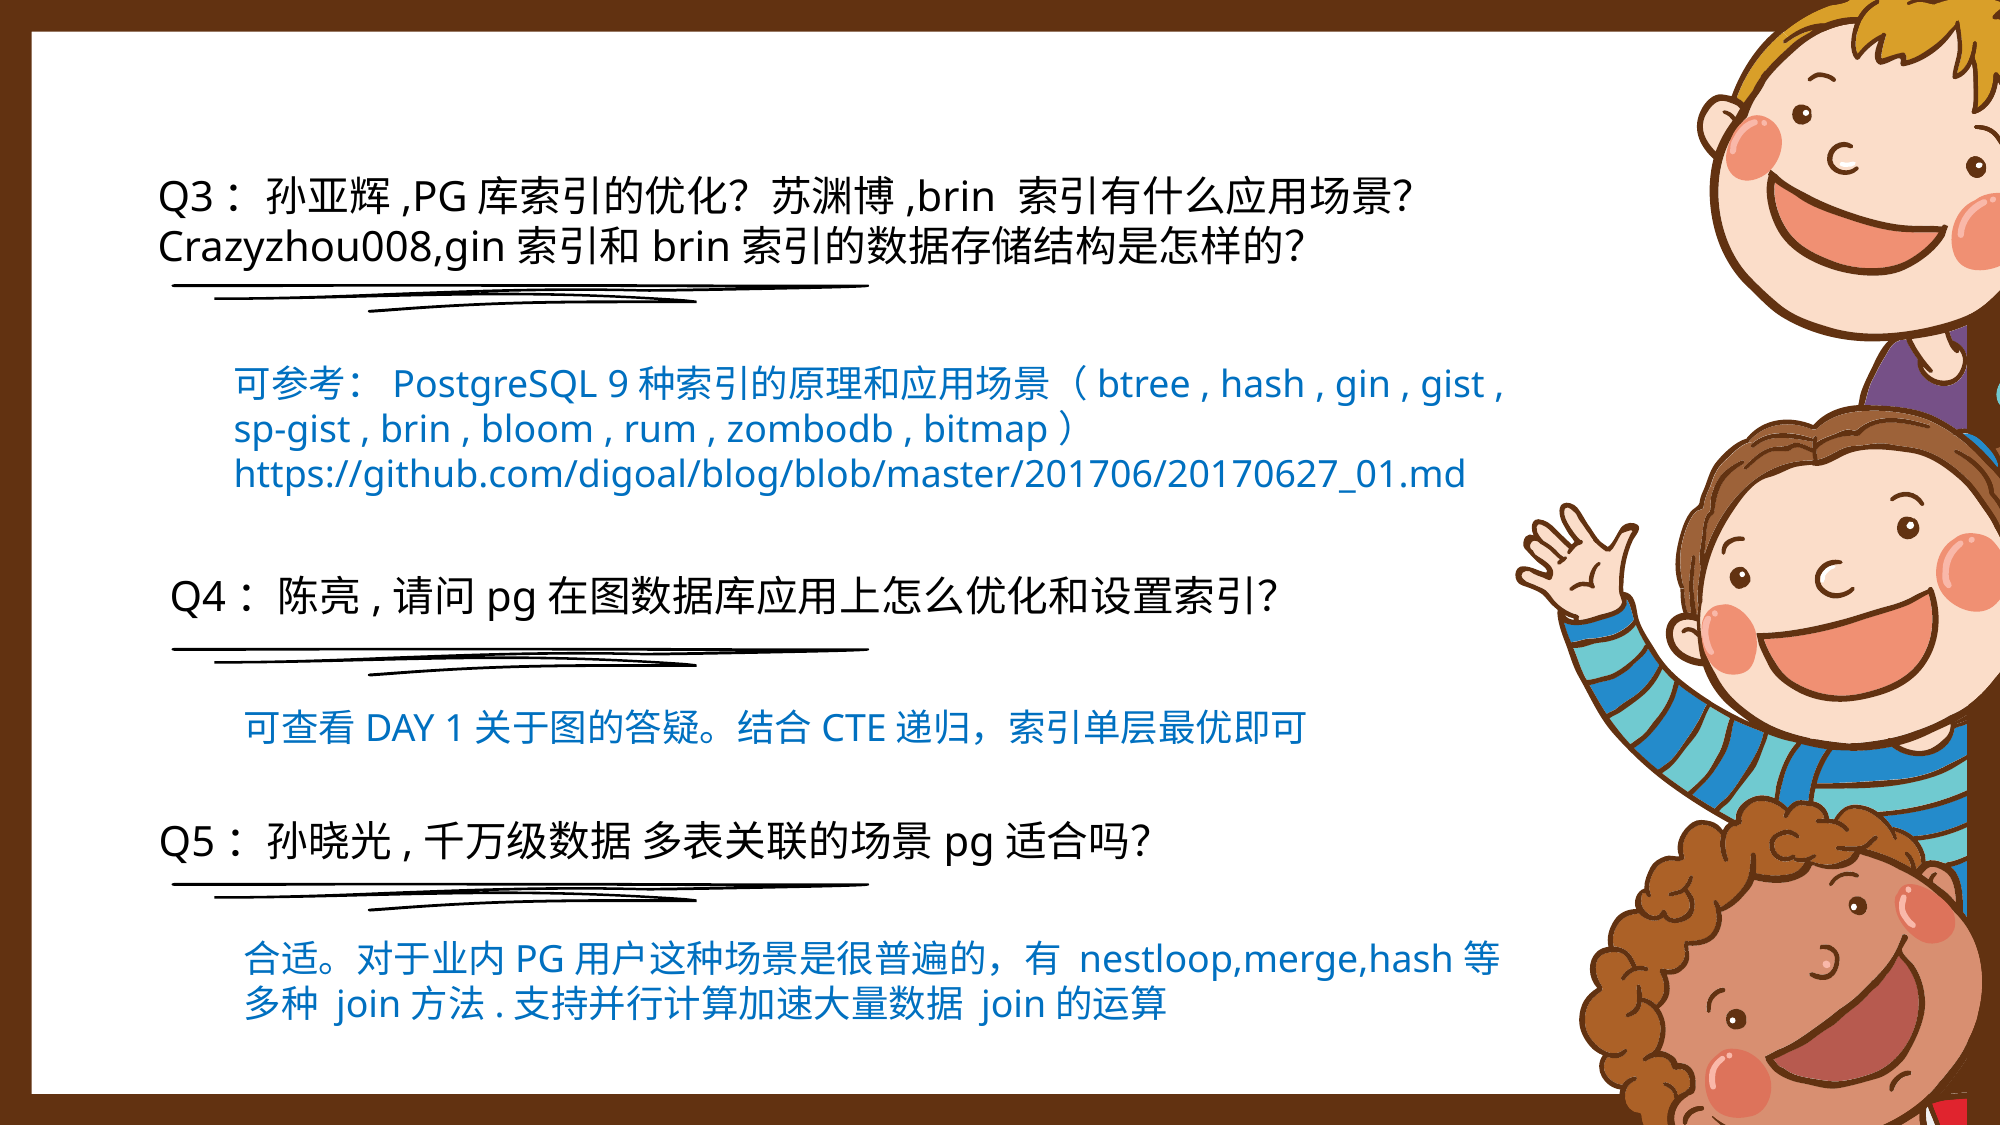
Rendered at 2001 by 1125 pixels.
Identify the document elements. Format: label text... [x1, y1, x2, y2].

text_box 可参考：PostgreSQL 9种索引的原理和应用场景（btree , hash , gin , gist , sp-gist , brin , bloom , rum , zombodb , bitmap） https://github.com/digoal/blog/blob/master/201706/20170627_01.md [218, 352, 1512, 502]
text_box Q5：孙晓光,千万级数据 多表关联的场景pg适合吗？ [143, 807, 1512, 873]
text_box [171, 647, 870, 677]
text_box 可查看DAY 1关于图的答疑。结合CTE递归，索引单层最优即可 [228, 696, 1512, 757]
text_box [171, 882, 870, 912]
text_box [171, 284, 870, 313]
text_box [1512, 0, 2000, 1125]
text_box 合适。对于业内PG用户这种场景是很普遍的，有 nestloop,merge,hash等多种 join方法.支持并行计算加速大量数据 join的运算 [228, 927, 1512, 1032]
text_box Q3：孙亚辉,PG库索引的优化？苏渊博,brin 索引有什么应用场景？Crazyzhou008,gin索引和brin索引的数据存储结构是怎样的？ [142, 162, 1512, 277]
text_box [0, 0, 1512, 1125]
text_box Q4：陈亮,请问pg在图数据库应用上怎么优化和设置索引？ [154, 562, 1512, 627]
